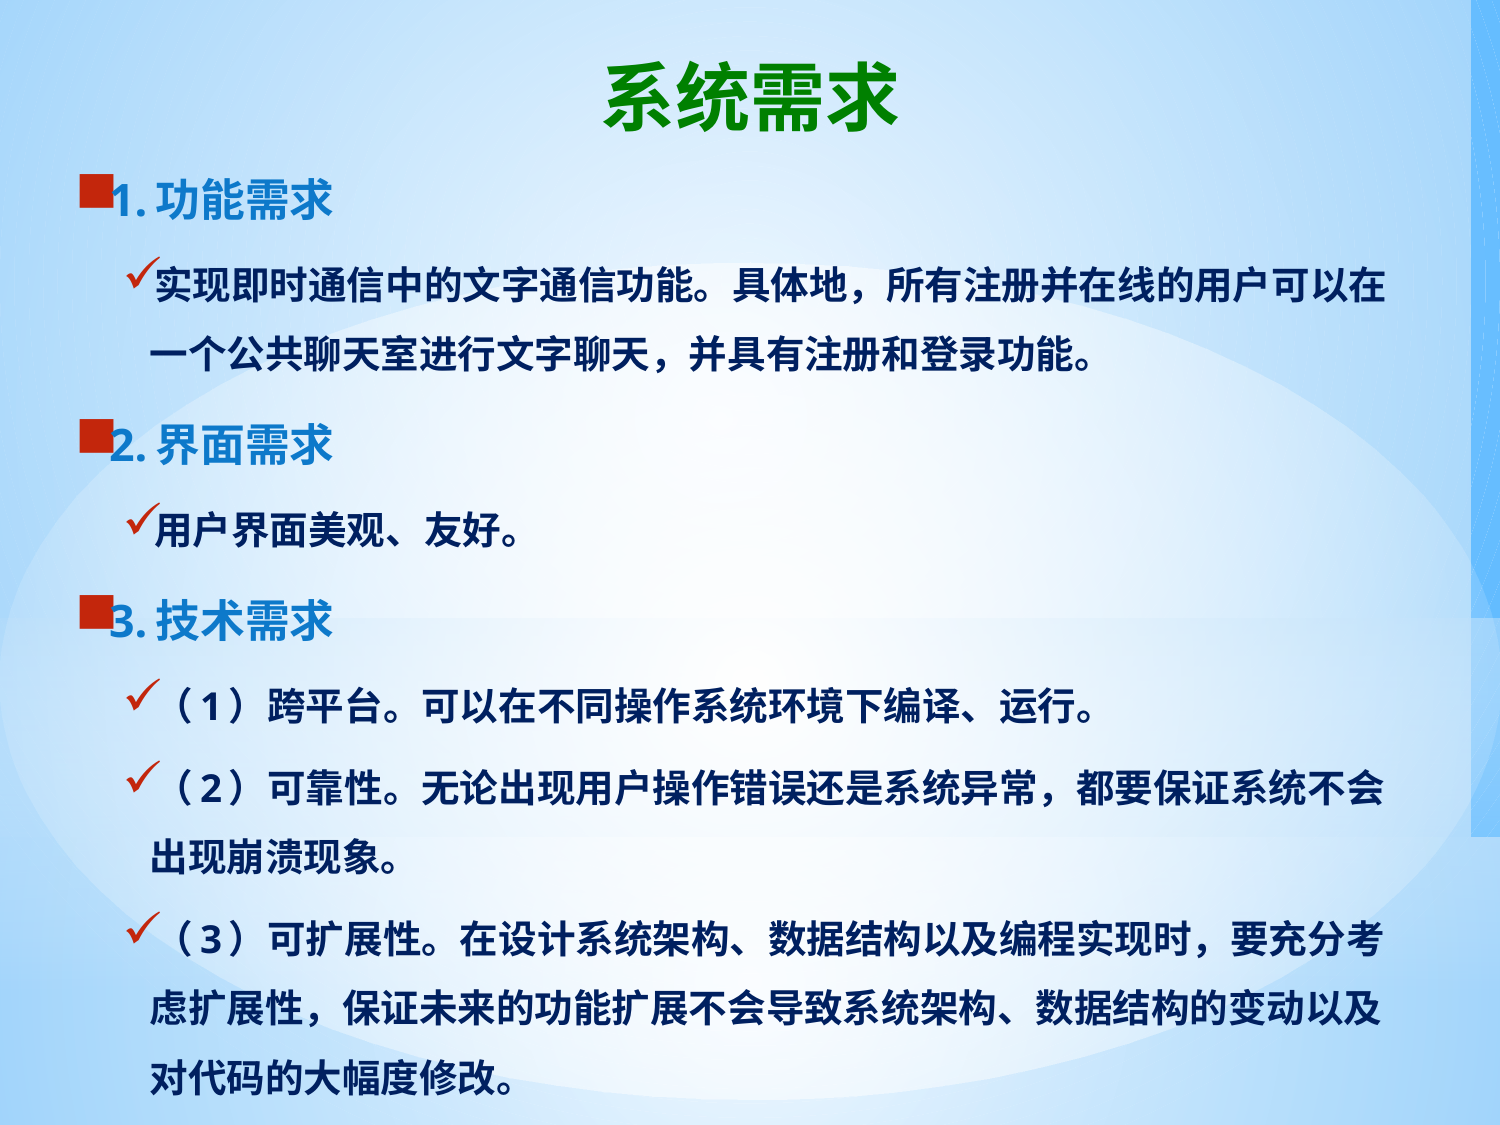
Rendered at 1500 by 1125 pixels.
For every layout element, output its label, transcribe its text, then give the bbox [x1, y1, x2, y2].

list 1.功能需求 实现即时通信中的文字通信功能。具体地，所有注册并在线的用户可以在一个公共聊天室进行文字聊天，并具有注册和登录功能。 2.界面需求 用户界面美观、友好。 3.技术需求 （1）跨平台。可以在不同操作系统环境下编译、运行。 （2）可靠性。无论出现用户操作错误还是系统异常，都要保证系统不会出现崩溃现象。 （3）可扩展性。在设计系统架构、数据结构以及编程实现时，要充分考虑扩展性，保证未来的功能扩展不会导致系统架构、数据结构的变动以及对代码的大幅度修改。 [53, 137, 1424, 1114]
title 系统需求 [100, 42, 1400, 173]
